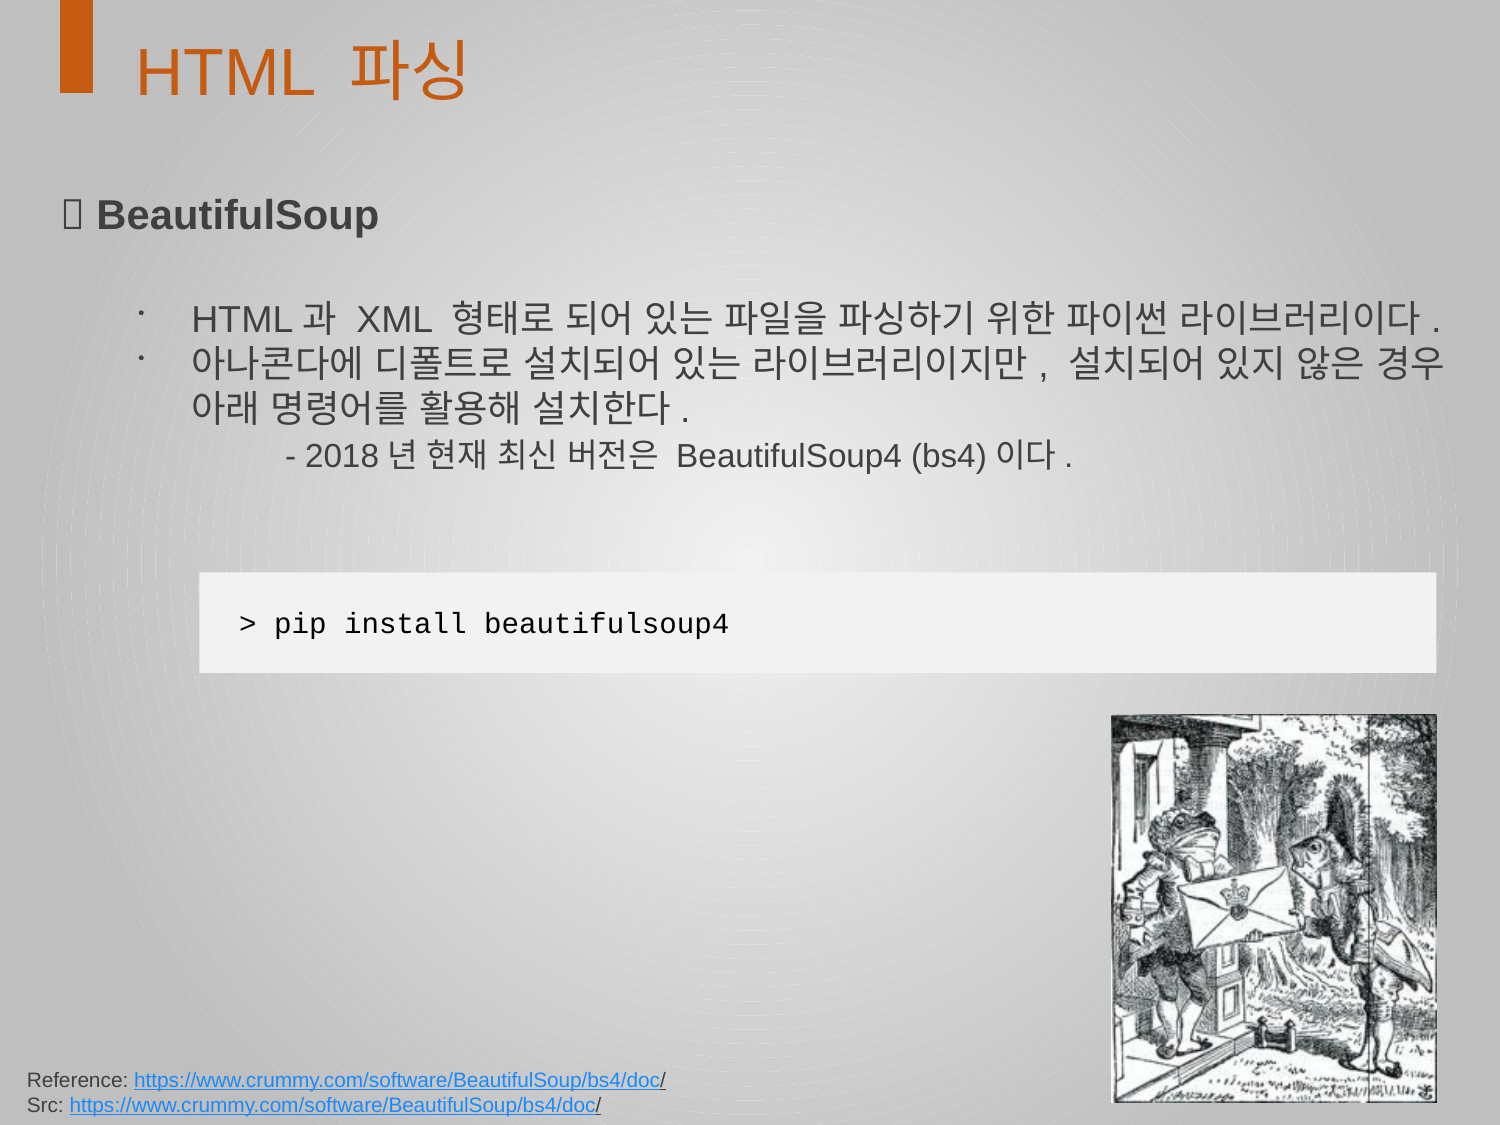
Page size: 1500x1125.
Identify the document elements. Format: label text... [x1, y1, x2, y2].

text_box [60, 0, 93, 93]
text_box [198, 571, 1437, 674]
text_box HTML과 XML 형태로 되어 있는 파일을 파싱하기 위한 파이썬 라이브러리이다. 아나콘다에 디폴트로 설치되어 있는 라이브러리이지만, 설치되어 있지 않은 경우 아래 명령어를 활용해 설치한다. - 2018년 현재 최신 버전은 BeautifulSoup4 (bs4)이다. [45, 288, 1461, 483]
text_box > pip install beautifulsoup4 [224, 597, 745, 647]
text_box Reference: https://www.crummy.com/software/BeautifulSoup/bs4/doc/ Src: https://www.crummy.com/software/BeautifulSoup/bs4/doc/ [12, 1059, 1428, 1124]
text_box  BeautifulSoup [45, 180, 1461, 246]
picture [1111, 714, 1437, 1103]
text_box HTML 파싱 [120, 21, 487, 116]
